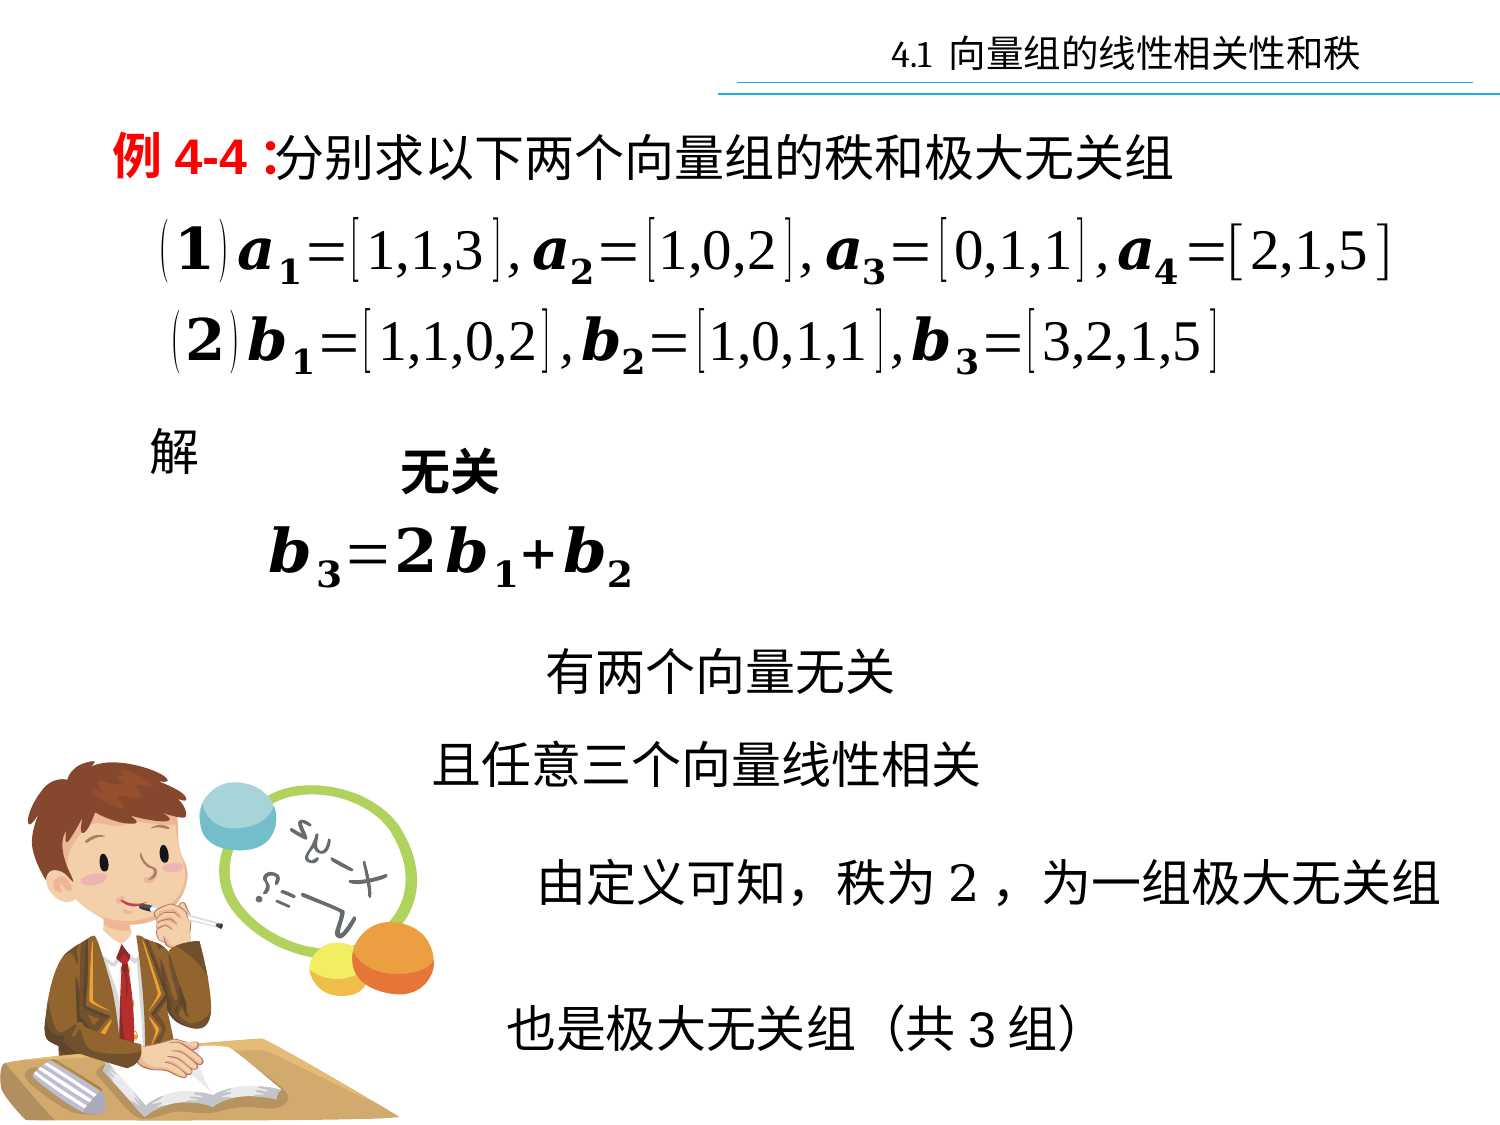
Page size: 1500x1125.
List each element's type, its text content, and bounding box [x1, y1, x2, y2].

text_box 且任意三个向量线性相关 [416, 726, 997, 801]
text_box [717, 82, 1500, 95]
text_box 例4-4： [97, 117, 324, 192]
text_box 分别求以下两个向量组的秩和极大无关组 [274, 126, 1175, 187]
picture [0, 760, 434, 1121]
text_box 4.1 向量组的线性相关性和秩 [788, 22, 1465, 77]
